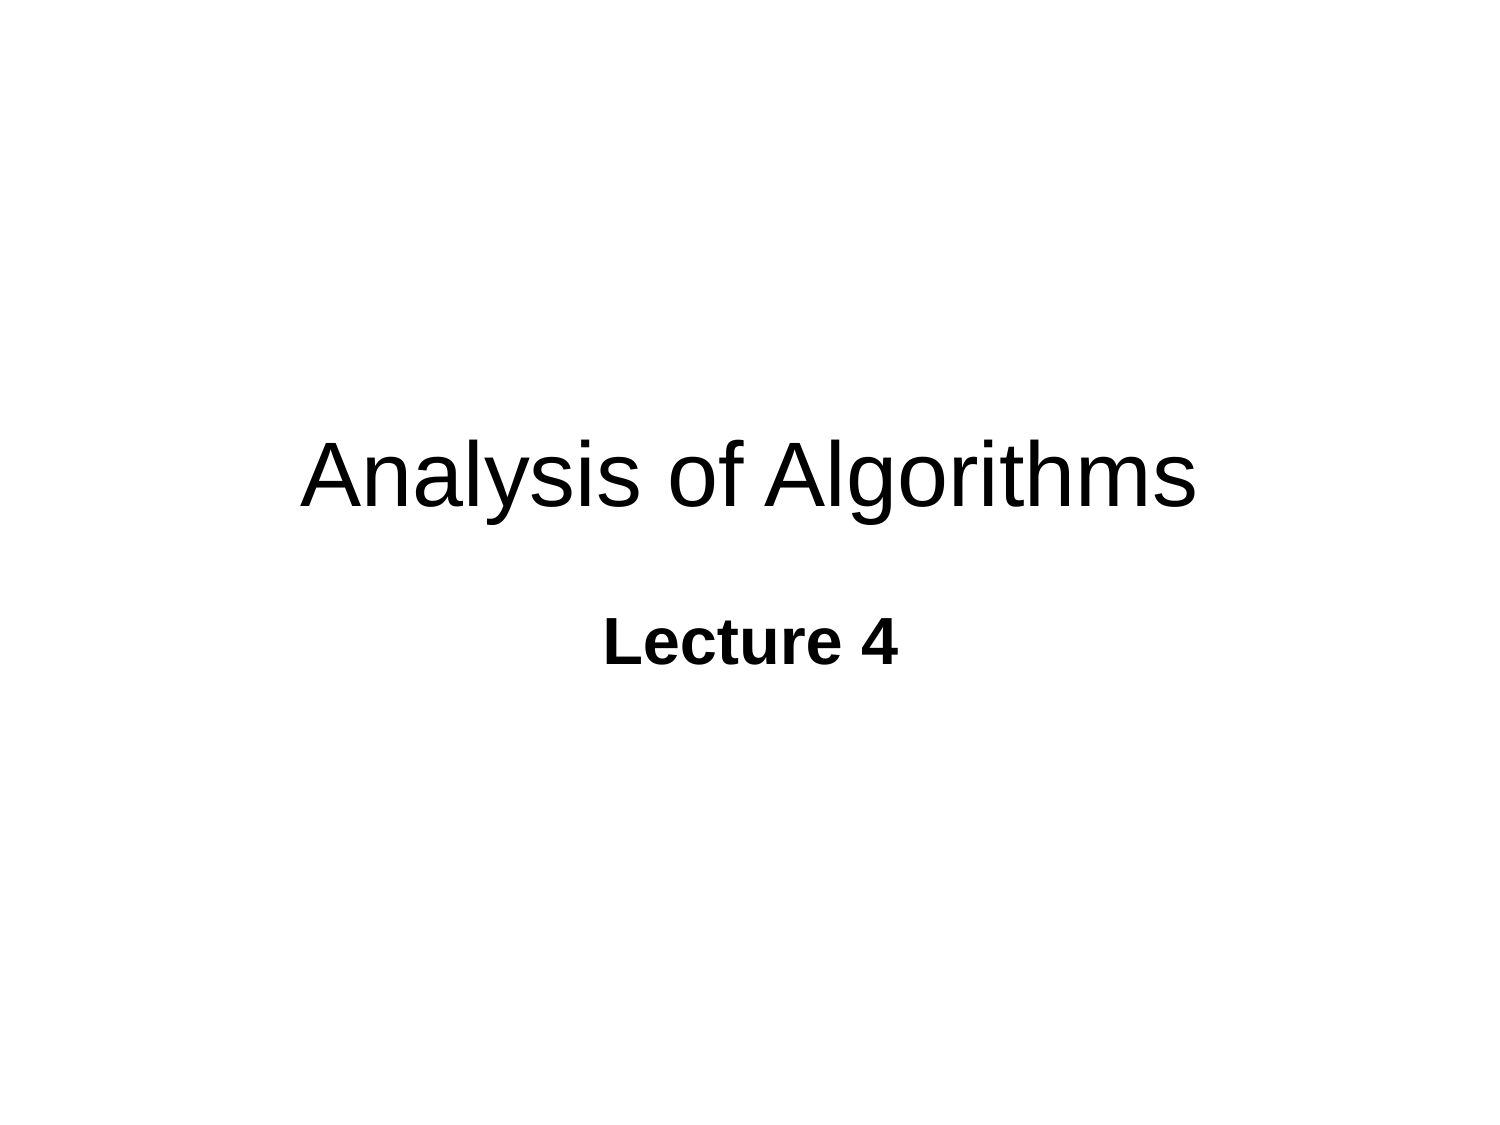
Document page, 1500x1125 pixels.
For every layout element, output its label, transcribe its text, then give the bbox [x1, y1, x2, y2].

text_box Lecture 4 [587, 590, 1213, 686]
title Analysis of Algorithms [112, 349, 1388, 591]
